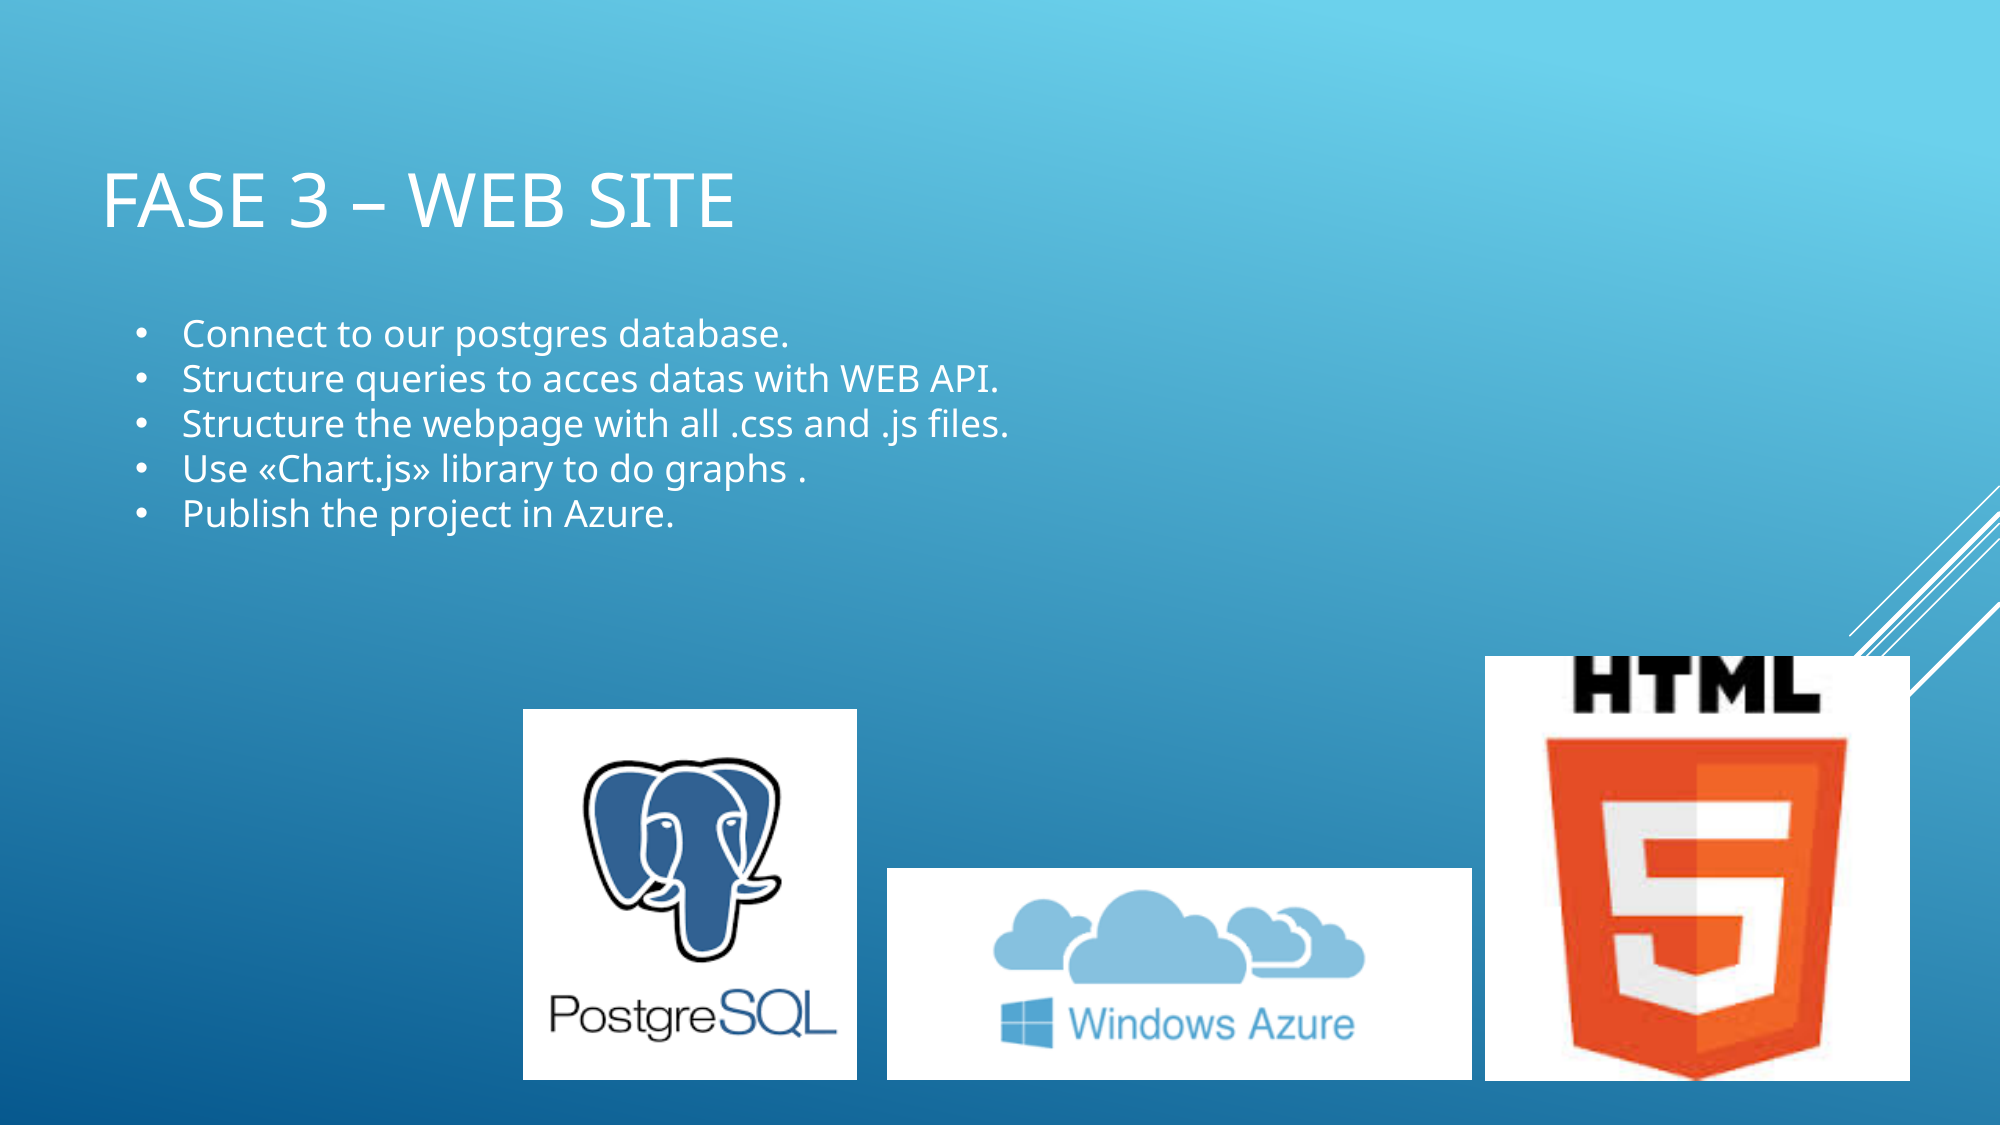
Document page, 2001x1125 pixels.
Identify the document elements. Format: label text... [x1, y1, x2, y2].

title Fase 3 – Web Site [85, 73, 1486, 321]
picture [887, 868, 1473, 1080]
picture [1485, 656, 1910, 1081]
picture [523, 709, 857, 1080]
text_box Connect to our postgres database. Structure queries to acces datas with WEB API. Structure the webpage with all .css and .js files. Use «Chart.js» library to do graphs . Publish the project in Azure. [120, 302, 1772, 588]
